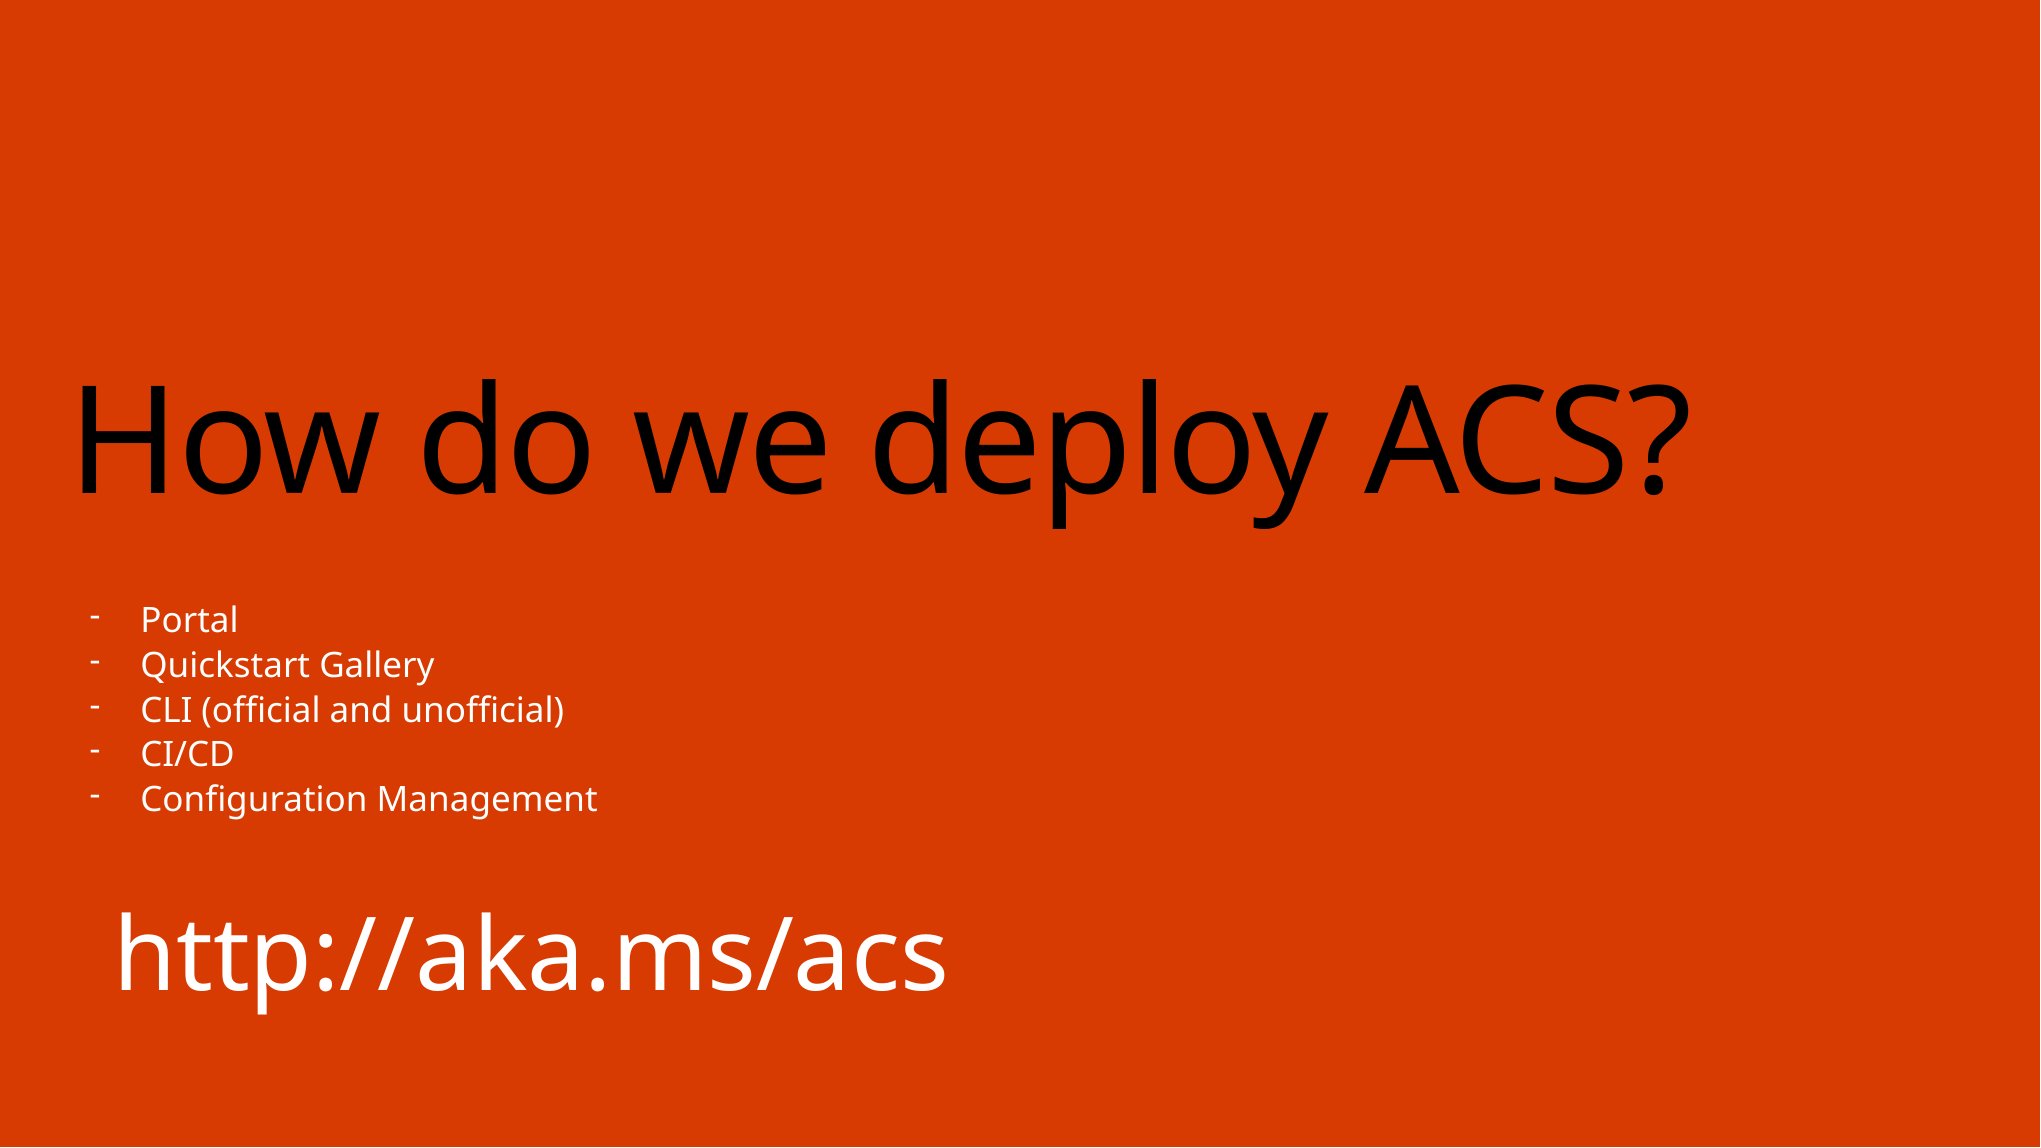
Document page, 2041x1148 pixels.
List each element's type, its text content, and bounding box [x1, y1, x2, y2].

text_box http://aka.ms/acs [98, 881, 1353, 1019]
title How do we deploy ACS? [45, 348, 1996, 543]
text_box Portal Quickstart Gallery CLI (official and unofficial) CI/CD Configuration Management [75, 595, 1835, 829]
